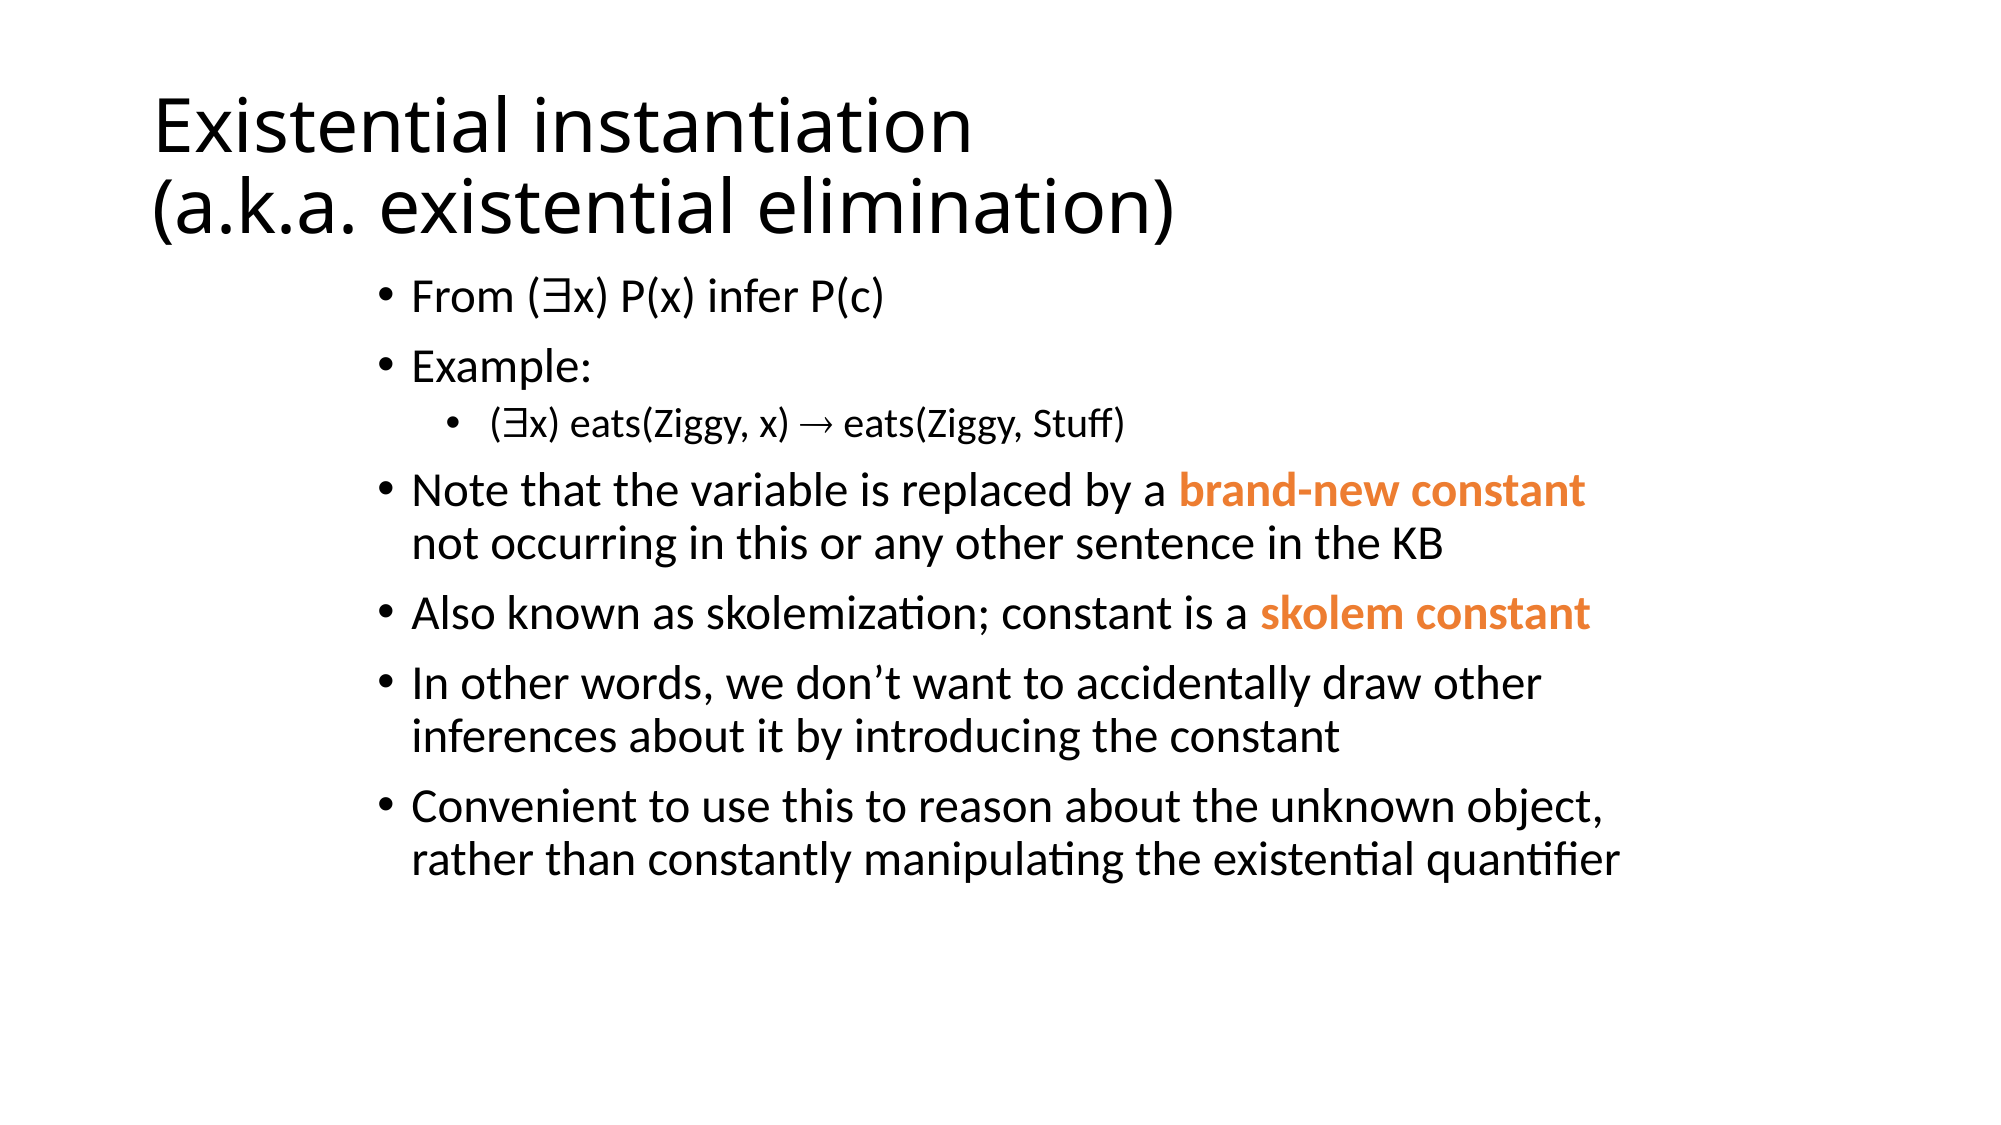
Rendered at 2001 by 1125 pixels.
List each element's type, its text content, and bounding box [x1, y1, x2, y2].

title Existential instantiation (a.k.a. existential elimination) [137, 59, 1863, 278]
list From (x) P(x) infer P(c) Example: (x) eats(Ziggy, x)  eats(Ziggy, Stuff) Note that the variable is replaced by a brand-new constant not occurring in this or any other sentence in the KB Also known as skolemization; constant is a skolem constant In other words, we don’t want to accidentally draw other inferences about it by introducing the constant Convenient to use this to reason about the unknown object, rather than constantly manipulating the existential quantifier [362, 262, 1638, 1038]
